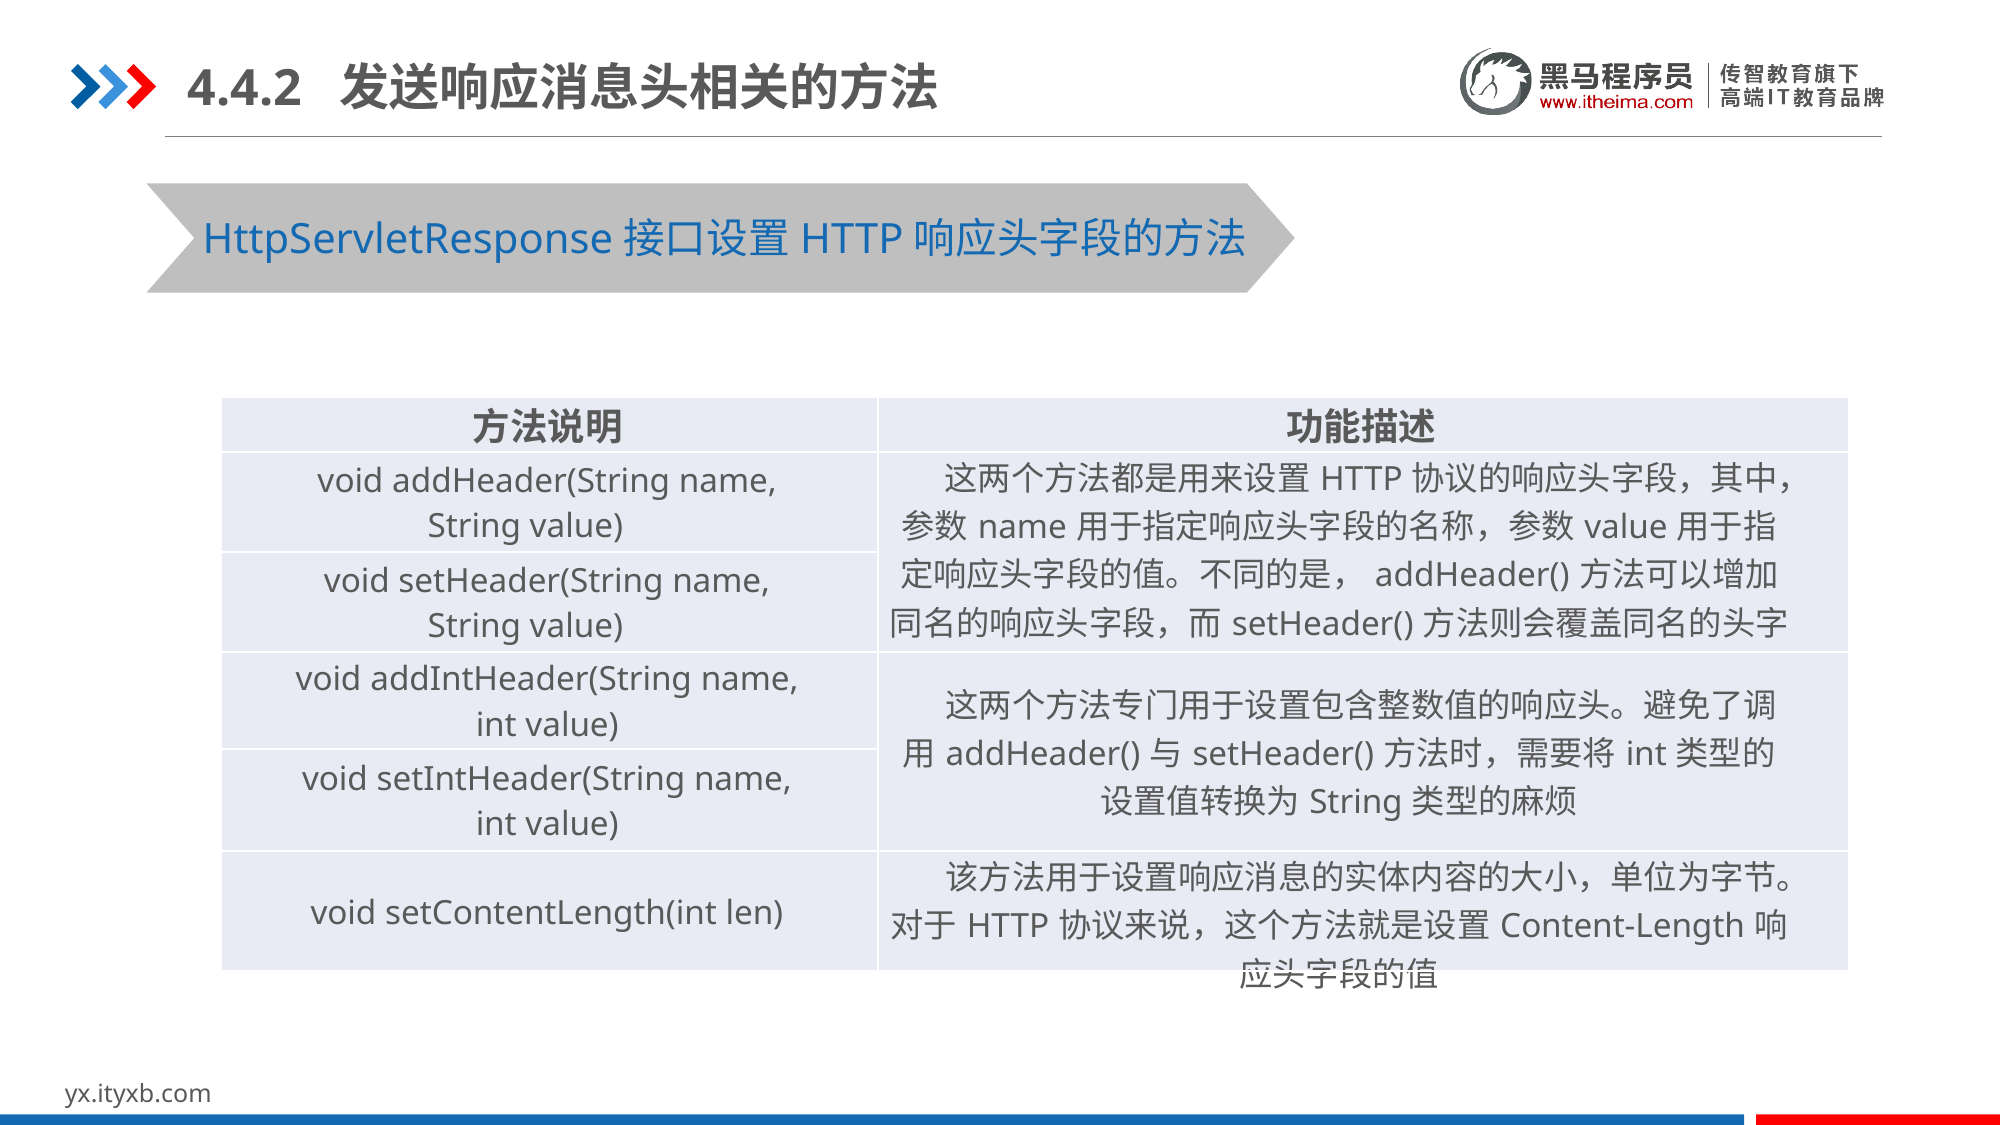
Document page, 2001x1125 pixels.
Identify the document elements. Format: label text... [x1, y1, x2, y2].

text_box HttpServletResponse接口设置HTTP响应头字段的方法 [187, 204, 1263, 269]
table_cell void addHeader(String name, String value) [222, 453, 877, 551]
table_cell void addIntHeader(String name, int value) [222, 653, 877, 748]
table_cell 这两个方法专门用于设置包含整数值的响应头。避免了调用addHeader()与setHeader()方法时，需要将int类型的设置值转换为String类型的麻烦 [879, 653, 1848, 850]
table_cell void setIntHeader(String name, int value) [222, 750, 877, 850]
text_box 4.4.2 发送响应消息头相关的方法 [187, 43, 985, 127]
table_cell 该方法用于设置响应消息的实体内容的大小，单位为字节。对于HTTP协议来说，这个方法就是设置Content-Length响应头字段的值 [879, 852, 1848, 970]
table_cell void setHeader(String name, String value) [222, 553, 877, 651]
table_cell void setContentLength(int len) [222, 852, 877, 970]
text_box [146, 183, 1295, 293]
table_header 功能描述 [879, 398, 1848, 451]
picture [1460, 48, 1887, 115]
table_header 方法说明 [222, 398, 877, 451]
table_cell 这两个方法都是用来设置HTTP协议的响应头字段，其中，参数name用于指定响应头字段的名称，参数value用于指定响应头字段的值。不同的是，addHeader()方法可以增加同名的响应头字段，而setHeader()方法则会覆盖同名的头字段 [879, 453, 1848, 651]
